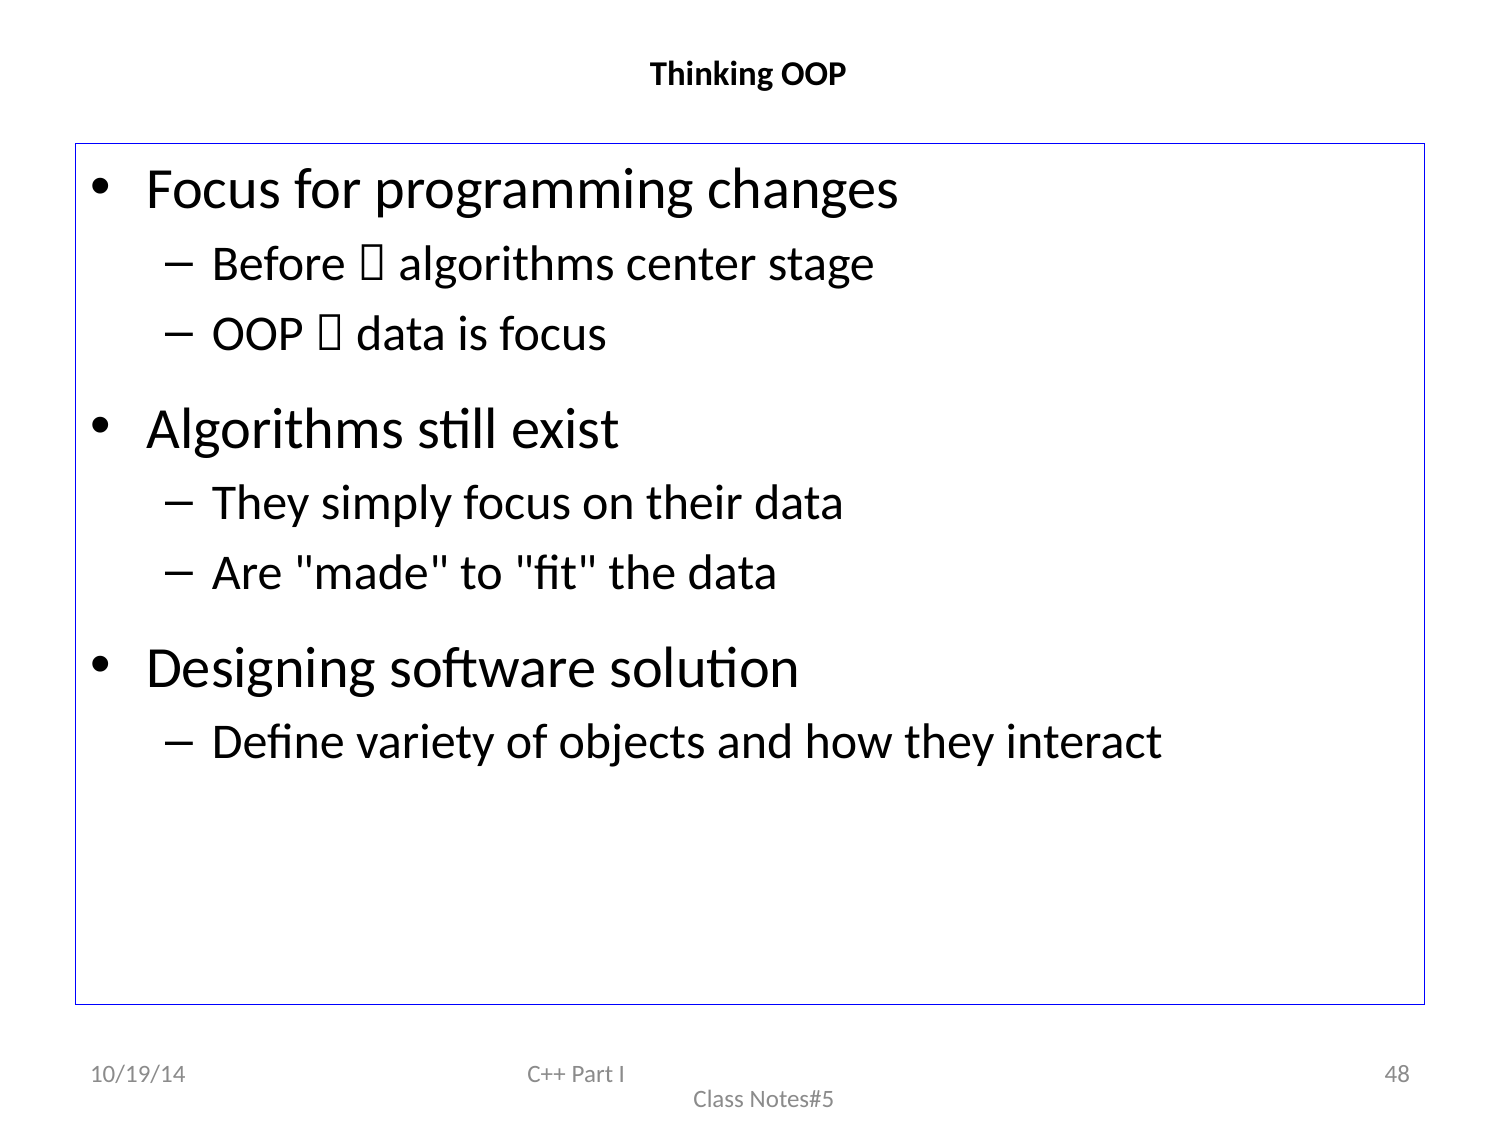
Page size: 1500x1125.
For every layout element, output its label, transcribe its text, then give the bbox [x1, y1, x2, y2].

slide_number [75, 1042, 425, 1103]
footer C++ Part I Class Notes#5 [512, 1042, 988, 1103]
list Focus for programming changes Before  algorithms center stage OOP  data is focus Algorithms still exist They simply focus on their data Are "made" to "fit" the data Designing software solution Define variety of objects and how they interact [75, 143, 1425, 1005]
title Thinking OOP [73, 0, 1424, 144]
slide_number 48 [1074, 1042, 1425, 1103]
